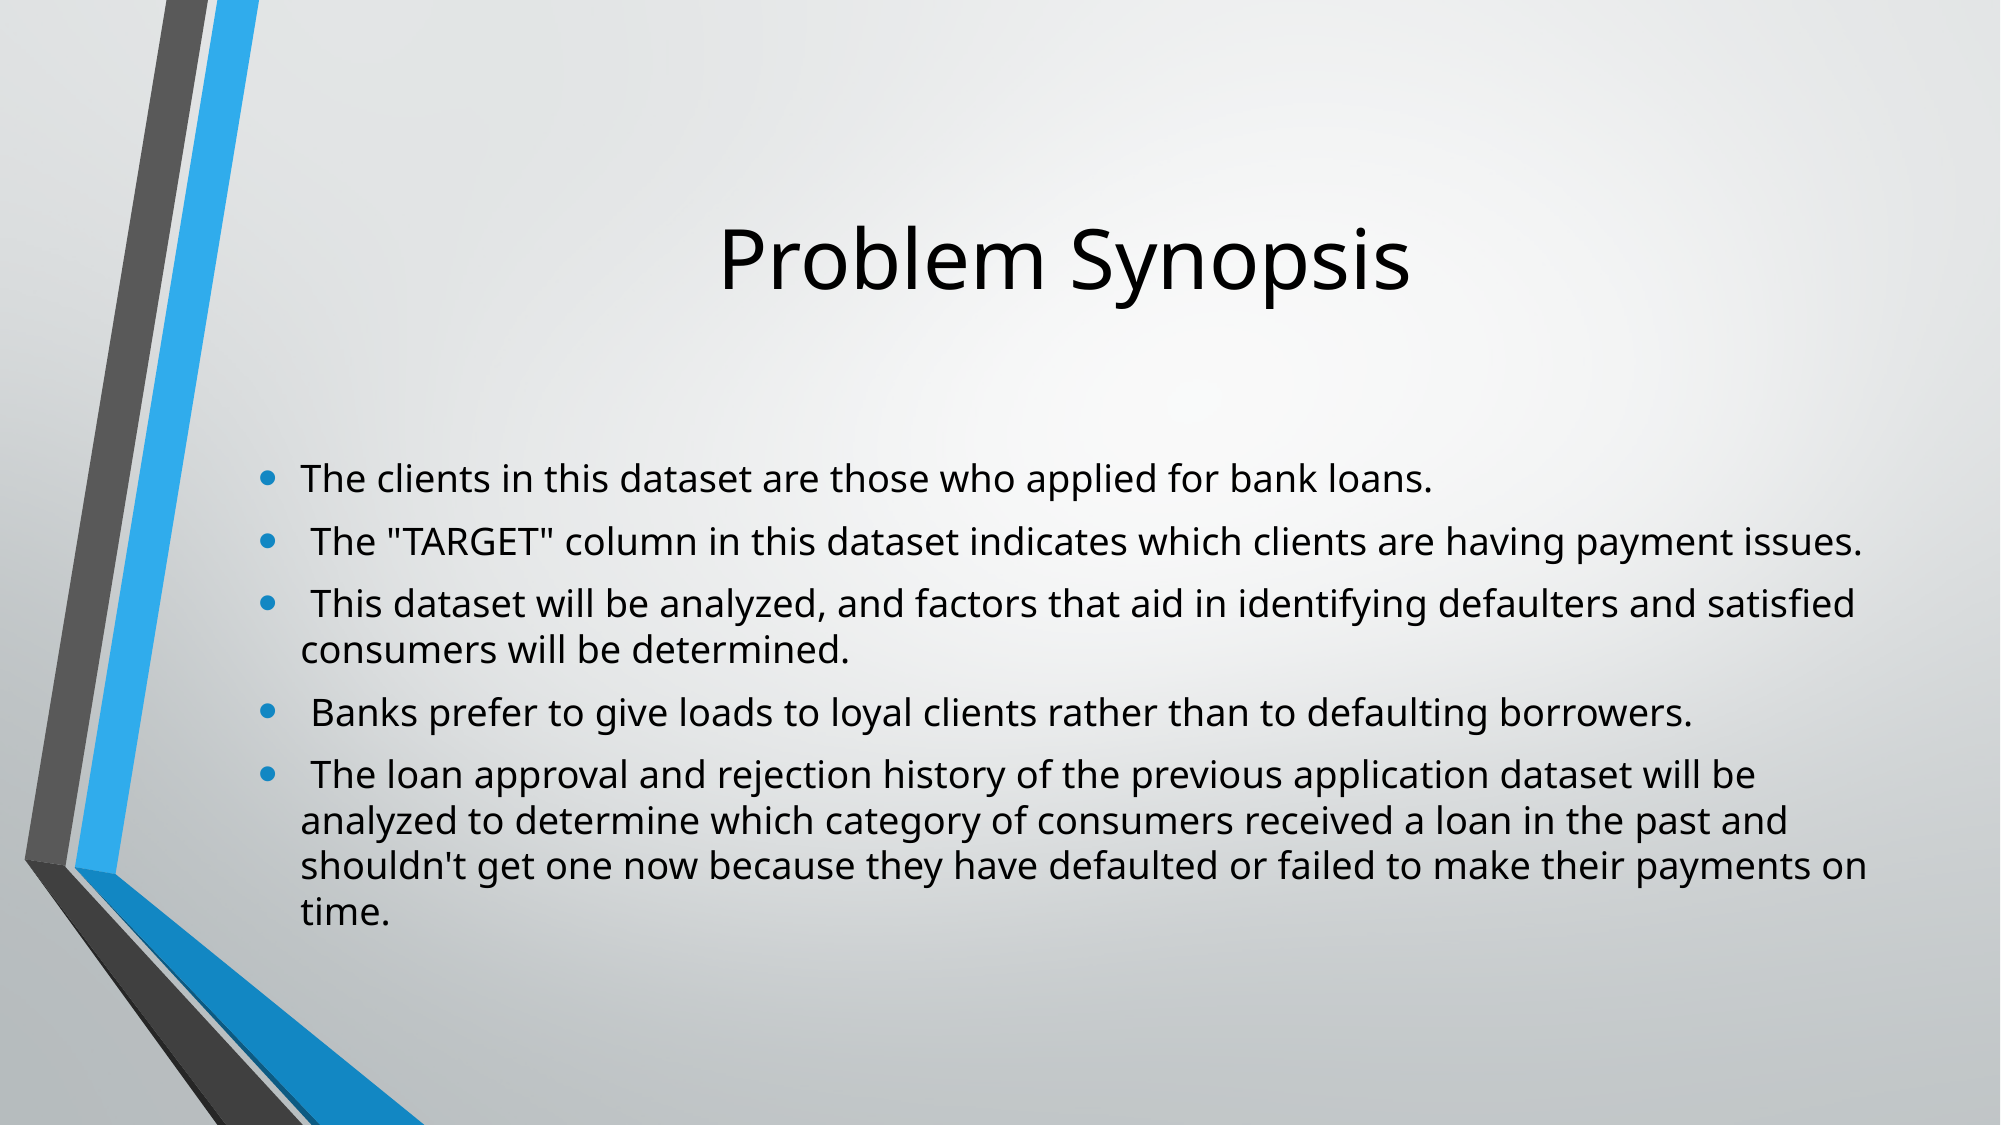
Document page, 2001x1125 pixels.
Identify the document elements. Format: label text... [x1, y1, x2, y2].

title Problem Synopsis [243, 112, 1887, 400]
list The clients in this dataset are those who applied for bank loans. The "TARGET" column in this dataset indicates which clients are having payment issues. This dataset will be analyzed, and factors that aid in identifying defaulters and satisfied consumers will be determined. Banks prefer to give loads to loyal clients rather than to defaulting borrowers. The loan approval and rejection history of the previous application dataset will be analyzed to determine which category of consumers received a loan in the past and shouldn't get one now because they have defaulted or failed to make their payments on time. [243, 437, 1887, 950]
